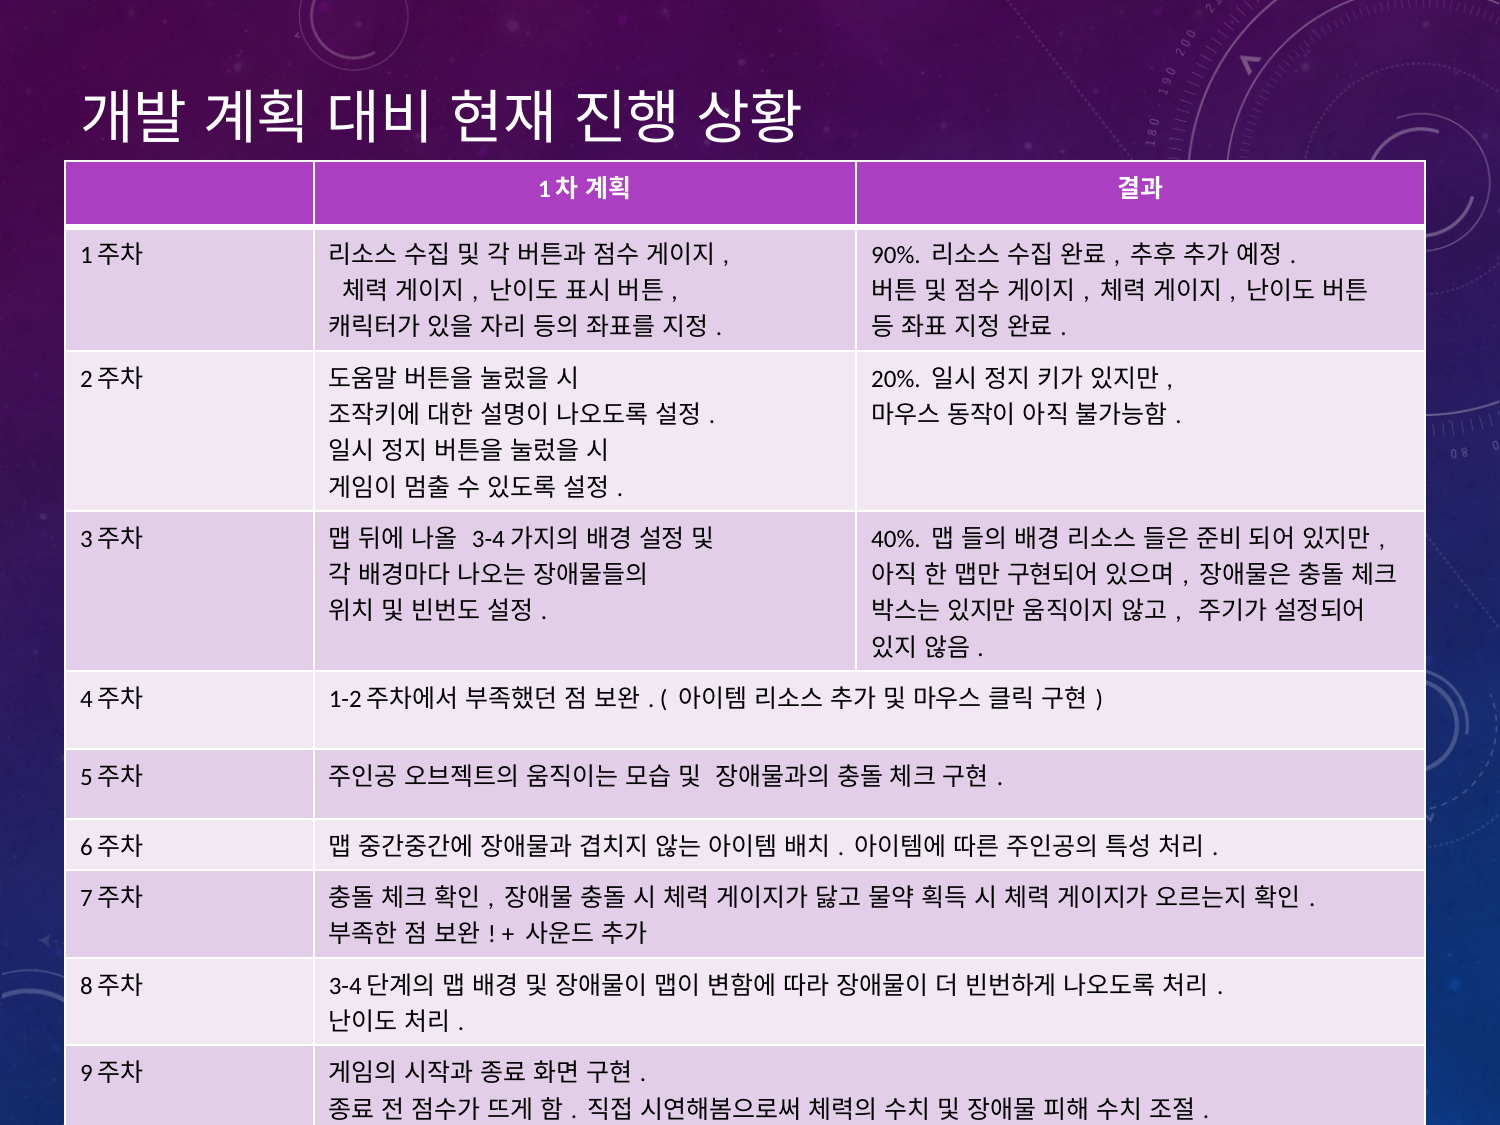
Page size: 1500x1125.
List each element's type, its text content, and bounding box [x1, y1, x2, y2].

table_cell 4주차 [66, 672, 313, 748]
table_cell 9주차 [66, 1046, 313, 1125]
table_cell 맵 뒤에 나올 3-4가지의 배경 설정 및 각 배경마다 나오는 장애물들의 위치 및 빈번도 설정. [315, 512, 855, 670]
table_cell 게임의 시작과 종료 화면 구현. 종료 전 점수가 뜨게 함. 직접 시연해봄으로써 체력의 수치 및 장애물 피해 수치 조절. [315, 1046, 1424, 1125]
table_cell 8주차 [66, 959, 313, 1044]
table_cell 도움말 버튼을 눌렀을 시 조작키에 대한 설명이 나오도록 설정. 일시 정지 버튼을 눌렀을 시 게임이 멈출 수 있도록 설정. [315, 352, 855, 510]
picture [0, 0, 1500, 1125]
table_cell 주인공 오브젝트의 움직이는 모습 및 장애물과의 충돌 체크 구현. [315, 750, 1424, 818]
table_cell 20%. 일시 정지 키가 있지만, 마우스 동작이 아직 불가능함. [857, 352, 1424, 510]
table_cell 40%. 맵 들의 배경 리소스 들은 준비 되어 있지만, 아직 한 맵만 구현되어 있으며, 장애물은 충돌 체크 박스는 있지만 움직이지 않고, 주기가 설정되어 있지 않음. [857, 512, 1424, 670]
table_cell 맵 중간중간에 장애물과 겹치지 않는 아이템 배치. 아이템에 따른 주인공의 특성 처리. [315, 820, 1424, 869]
table_cell 3-4단계의 맵 배경 및 장애물이 맵이 변함에 따라 장애물이 더 빈번하게 나오도록 처리. 난이도 처리. [315, 959, 1424, 1044]
table_cell 7주차 [66, 871, 313, 957]
title 개발 계획 대비 현재 진행 상황 [64, 19, 1340, 160]
table_cell 충돌 체크 확인, 장애물 충돌 시 체력 게이지가 닳고 물약 획득 시 체력 게이지가 오르는지 확인. 부족한 점 보완! + 사운드 추가 [315, 871, 1424, 957]
table_cell 1-2주차에서 부족했던 점 보완. ( 아이템 리소스 추가 및 마우스 클릭 구현) [315, 672, 1424, 748]
table_cell 리소스 수집 및 각 버튼과 점수 게이지, 체력 게이지, 난이도 표시 버튼, 캐릭터가 있을 자리 등의 좌표를 지정. [315, 230, 855, 350]
table_header 결과 [857, 162, 1424, 224]
table_cell 90%. 리소스 수집 완료, 추후 추가 예정. 버튼 및 점수 게이지, 체력 게이지, 난이도 버튼 등 좌표 지정 완료. [857, 230, 1424, 350]
table_cell 2주차 [66, 352, 313, 510]
table_cell 1주차 [66, 230, 313, 350]
table_header 1차 계획 [315, 162, 855, 224]
table_header [66, 162, 313, 224]
table_cell 3주차 [66, 512, 313, 670]
table_cell 5주차 [66, 750, 313, 818]
table_cell 6주차 [66, 820, 313, 869]
